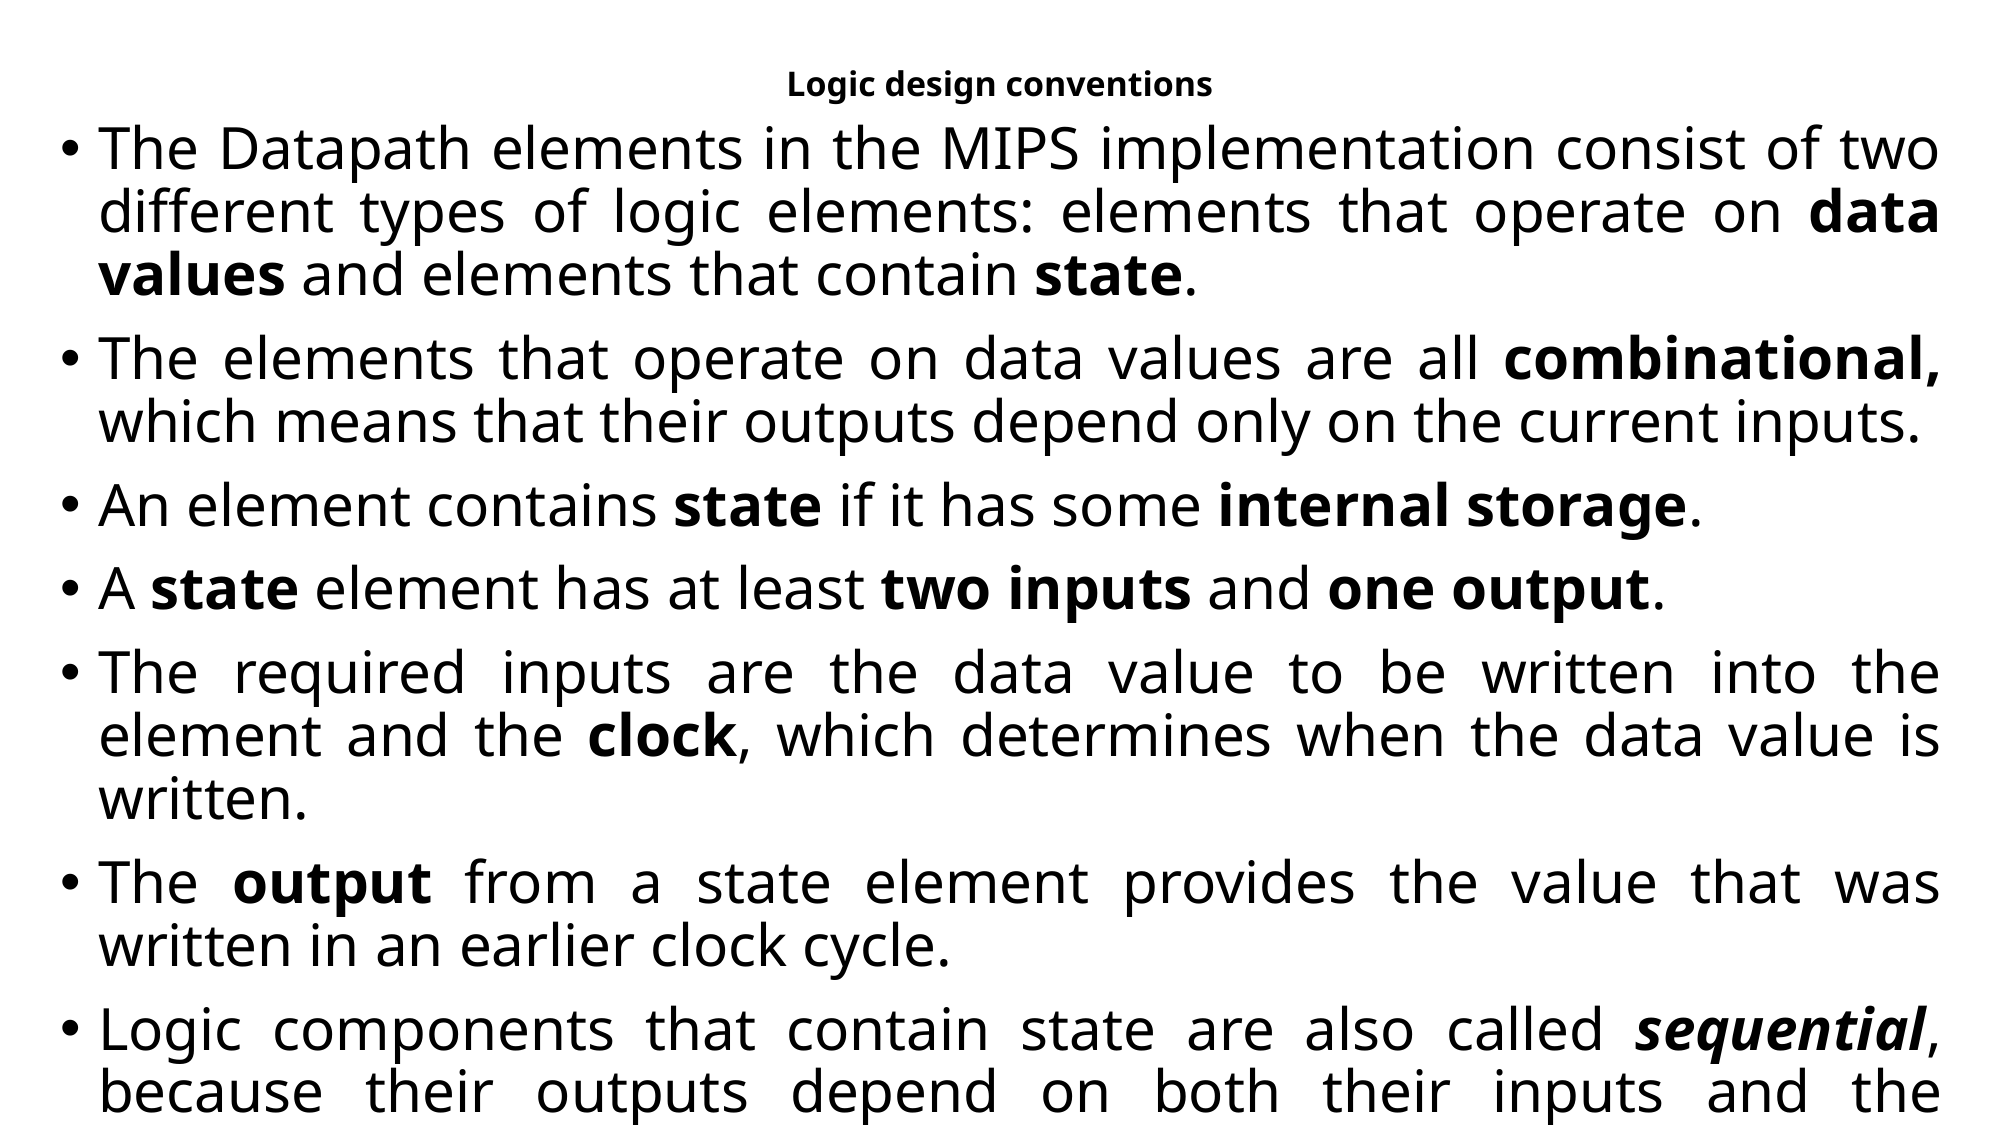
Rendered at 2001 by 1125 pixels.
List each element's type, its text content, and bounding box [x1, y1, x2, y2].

title Logic design conventions [137, 59, 1863, 111]
list The Datapath elements in the MIPS implementation consist of two different types of logic elements: elements that operate on data values and elements that contain state. The elements that operate on data values are all combinational, which means that their outputs depend only on the current inputs. An element contains state if it has some internal storage. A state element has at least two inputs and one output. The required inputs are the data value to be written into the element and the clock, which determines when the data value is written. The output from a state element provides the value that was written in an earlier clock cycle. Logic components that contain state are also called sequential, because their outputs depend on both their inputs and the contents of the internal state. [45, 111, 1957, 1066]
